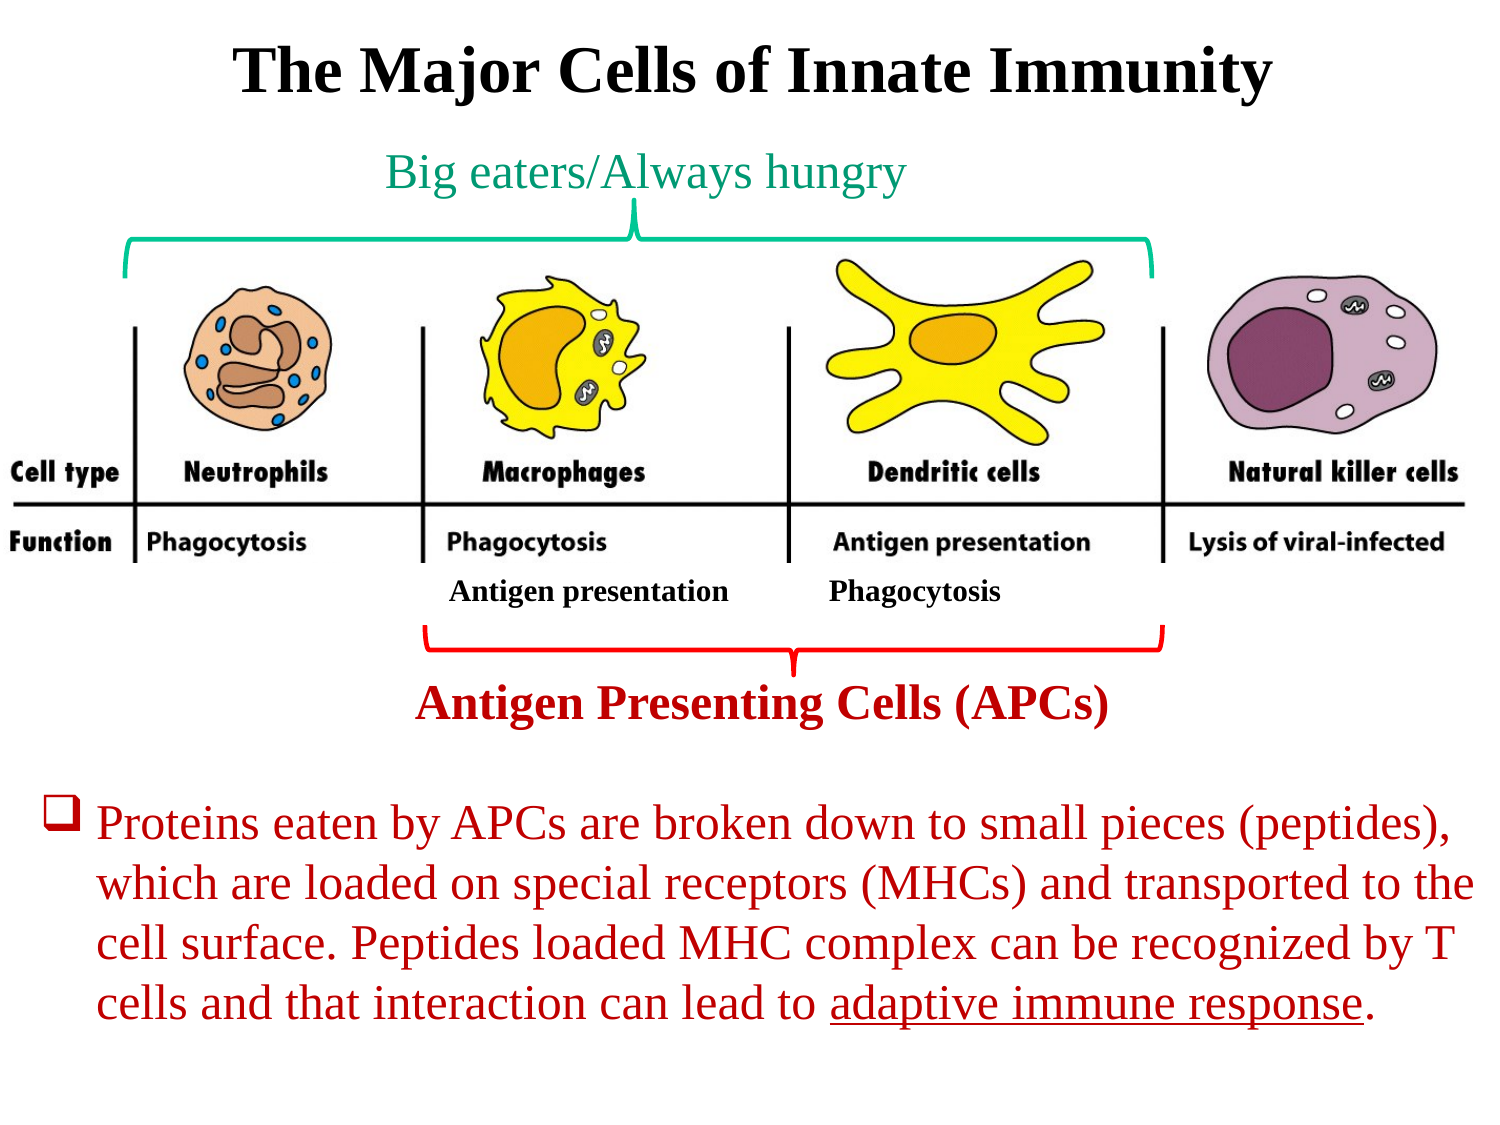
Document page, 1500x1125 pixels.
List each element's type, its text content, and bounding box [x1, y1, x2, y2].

text_box The Major Cells of Innate Immunity [122, 18, 1385, 114]
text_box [3, 243, 1474, 926]
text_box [124, 131, 1153, 279]
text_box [24, 624, 1500, 1042]
